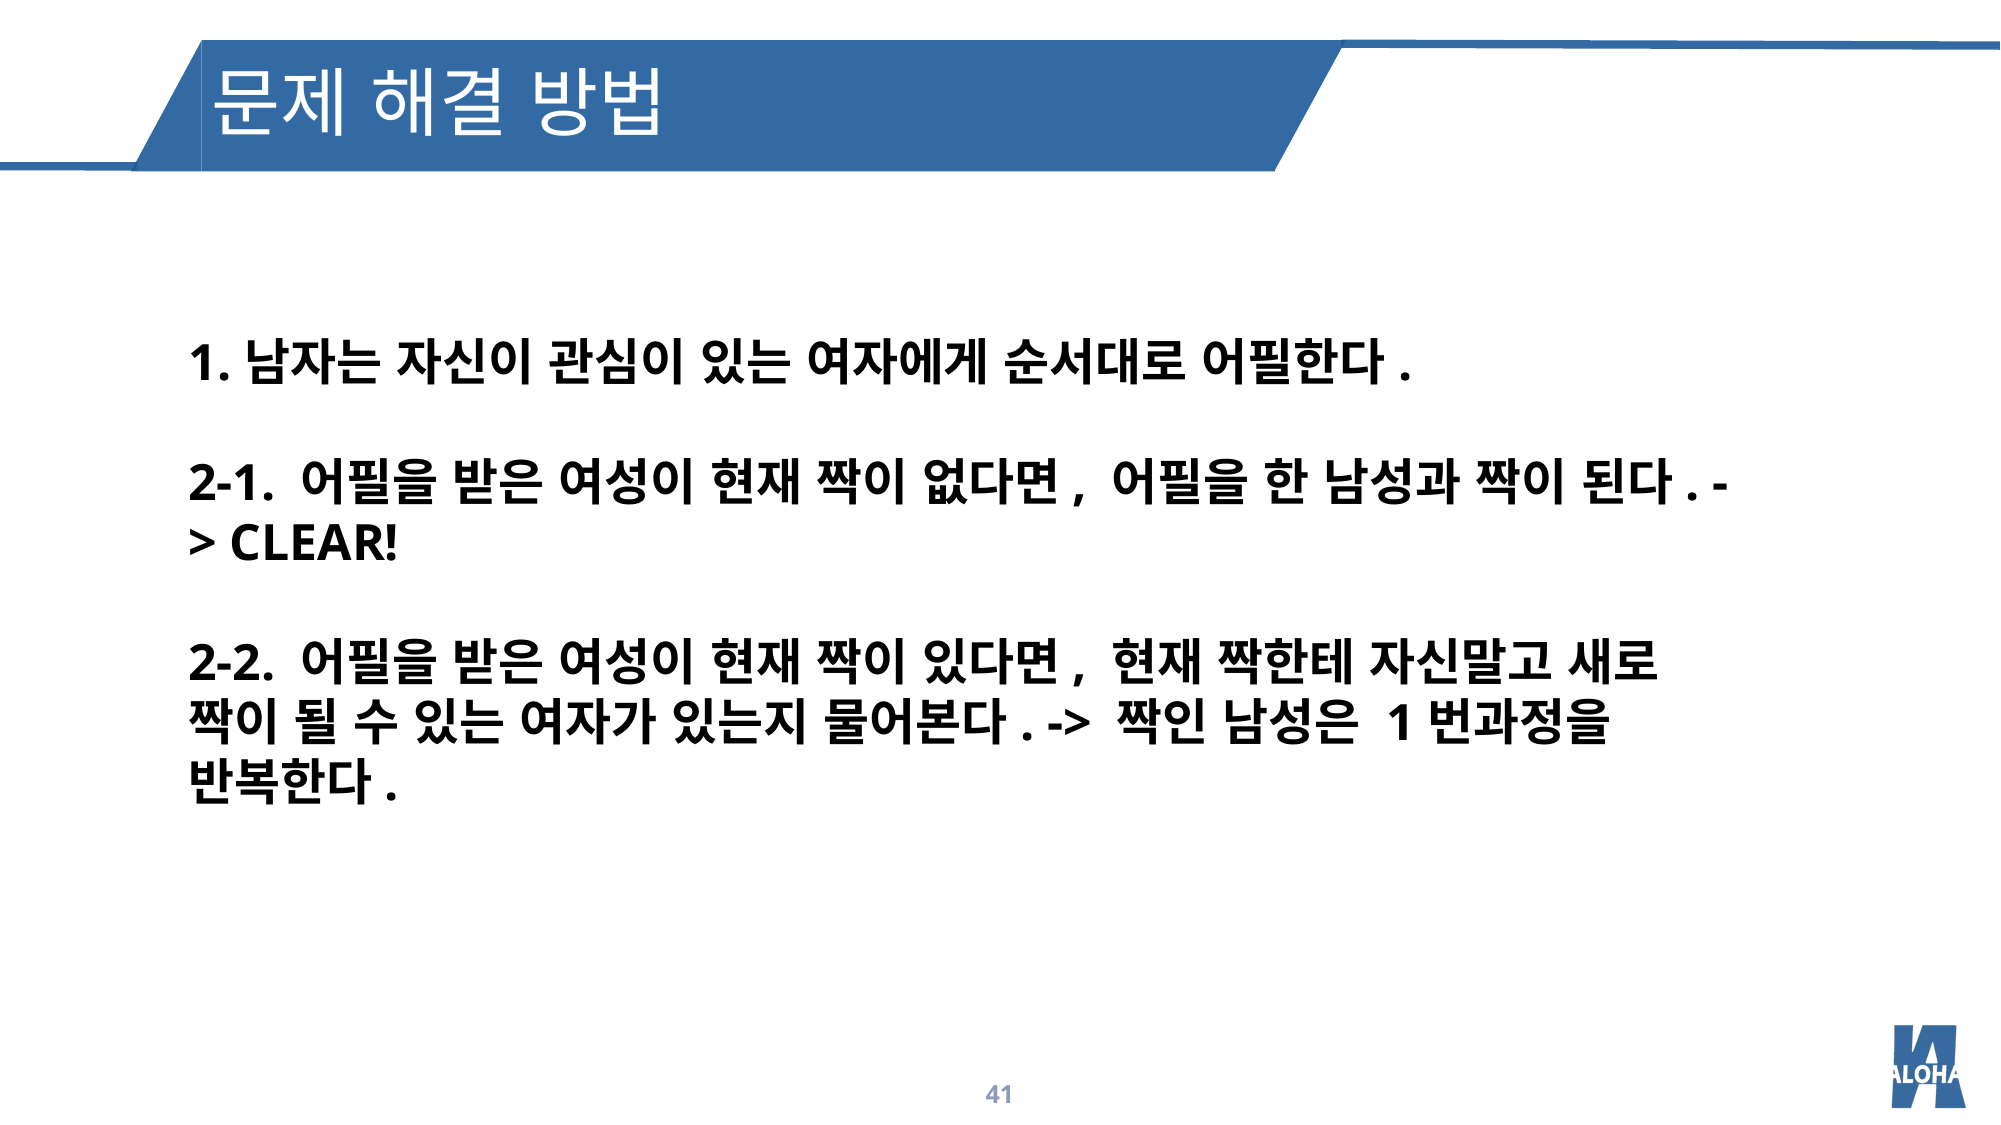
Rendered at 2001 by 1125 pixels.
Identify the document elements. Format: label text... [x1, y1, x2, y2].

list 문제 해결 방법 [196, 45, 1270, 168]
text_box 남자는 자신이 관심이 있는 여자에게 순서대로 어필한다. 2-1. 어필을 받은 여성이 현재 짝이 없다면, 어필을 한 남성과 짝이 된다. -> CLEAR! 2-2. 어필을 받은 여성이 현재 짝이 있다면, 현재 짝한테 자신말고 새로 짝이 될 수 있는 여자가 있는지 물어본다. -> 짝인 남성은 1번과정을 반복한다. [173, 323, 1747, 818]
picture [1853, 1006, 2000, 1125]
slide_number 41 [774, 1065, 1225, 1125]
